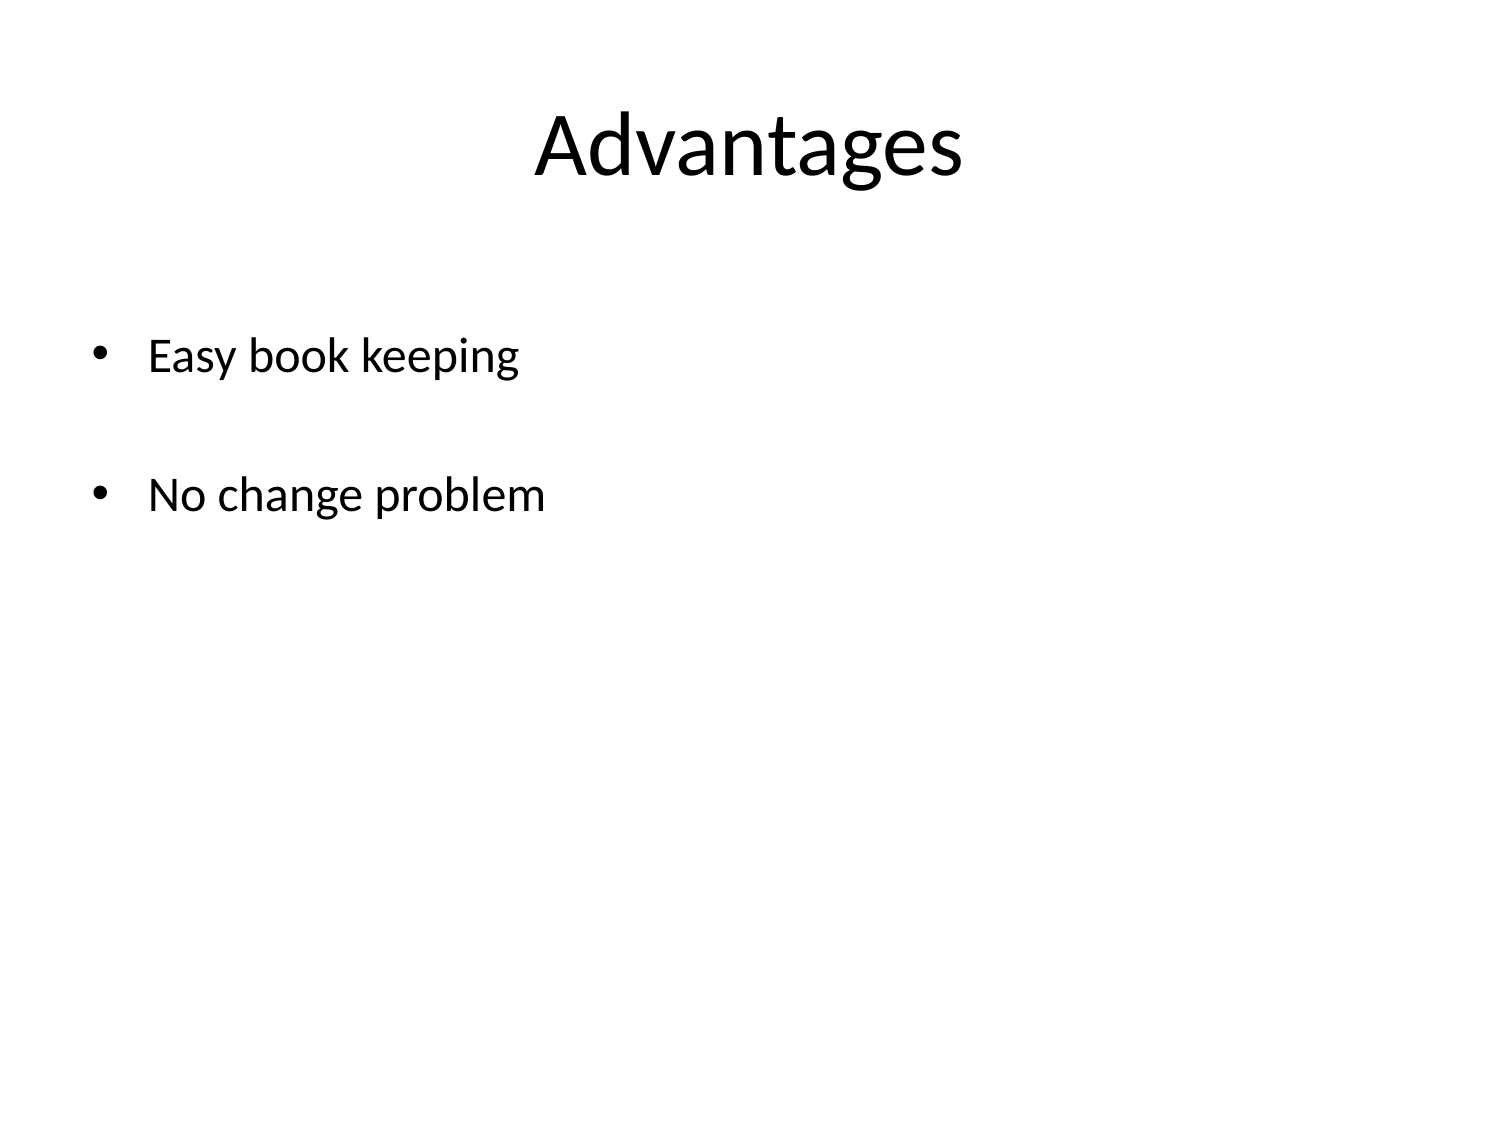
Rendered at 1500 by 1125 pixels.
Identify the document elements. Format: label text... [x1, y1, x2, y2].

title Advantages [75, 45, 1425, 233]
list Easy book keeping No change problem [76, 314, 1427, 1057]
